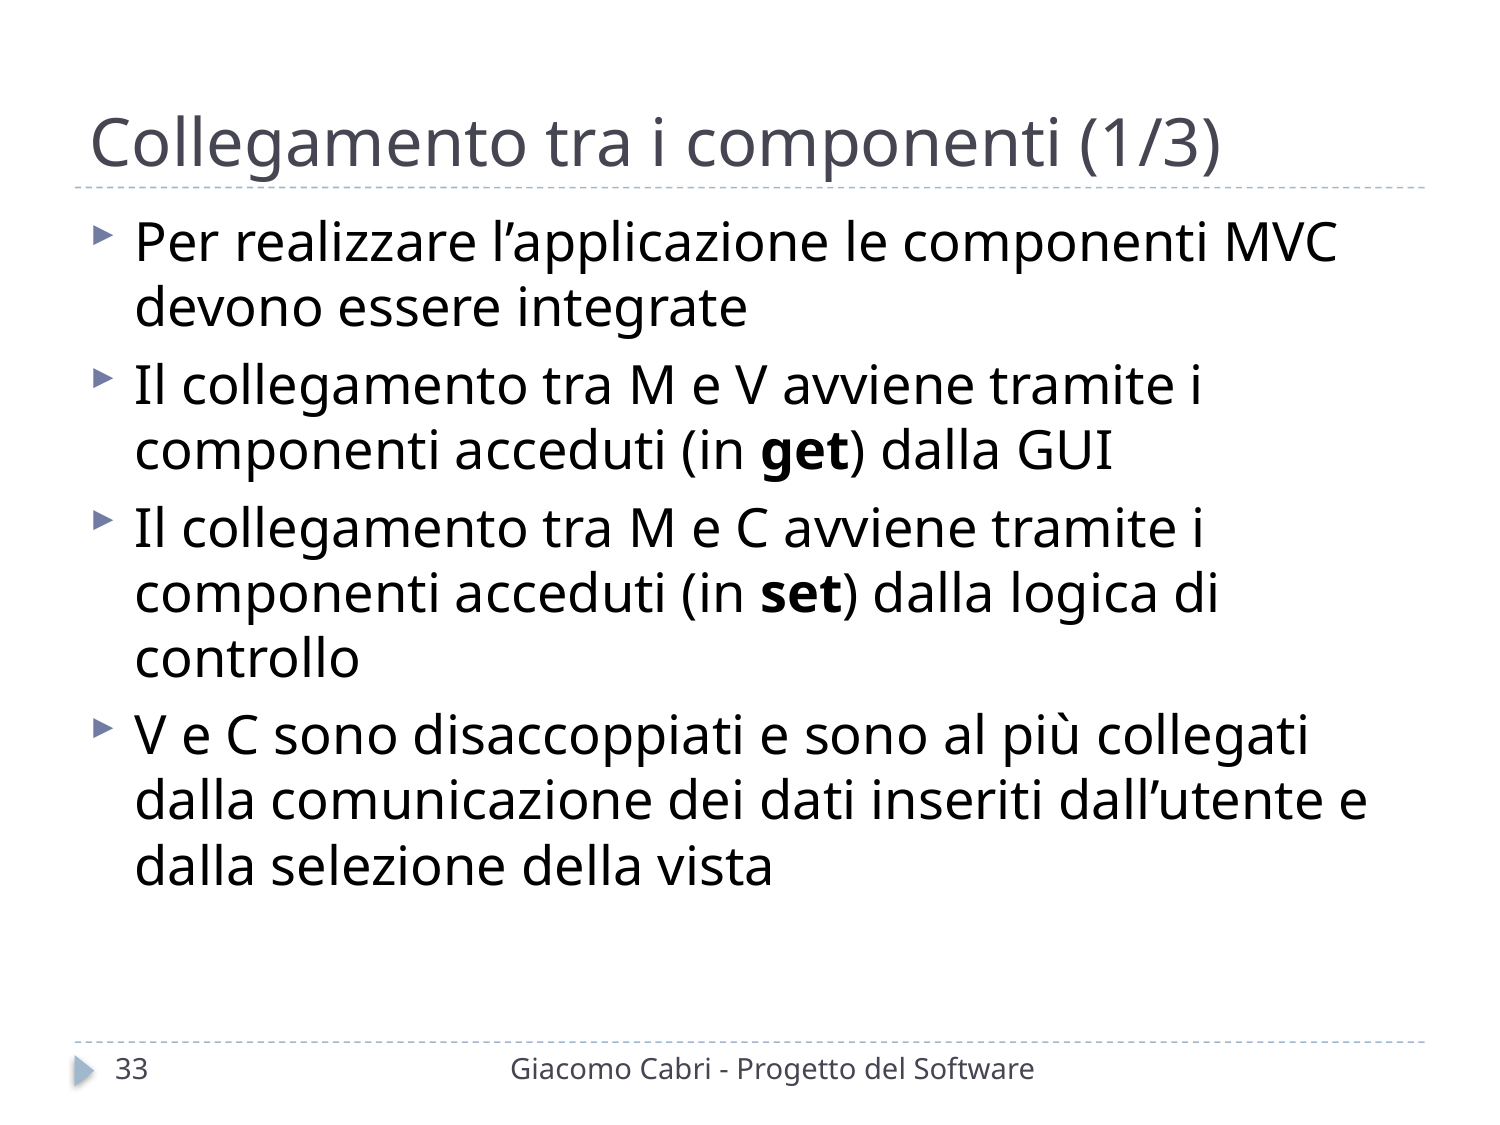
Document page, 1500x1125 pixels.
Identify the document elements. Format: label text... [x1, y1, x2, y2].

footer Giacomo Cabri - Progetto del Software [475, 1042, 1051, 1103]
slide_number 33 [100, 1042, 426, 1103]
list Per realizzare l’applicazione le componenti MVC devono essere integrate Il collegamento tra M e V avviene tramite i componenti acceduti (in get) dalla GUI Il collegamento tra M e C avviene tramite i componenti acceduti (in set) dalla logica di controllo V e C sono disaccoppiati e sono al più collegati dalla comunicazione dei dati inseriti dall’utente e dalla selezione della vista [75, 200, 1425, 1010]
title Collegamento tra i componenti (1/3) [75, 24, 1425, 188]
